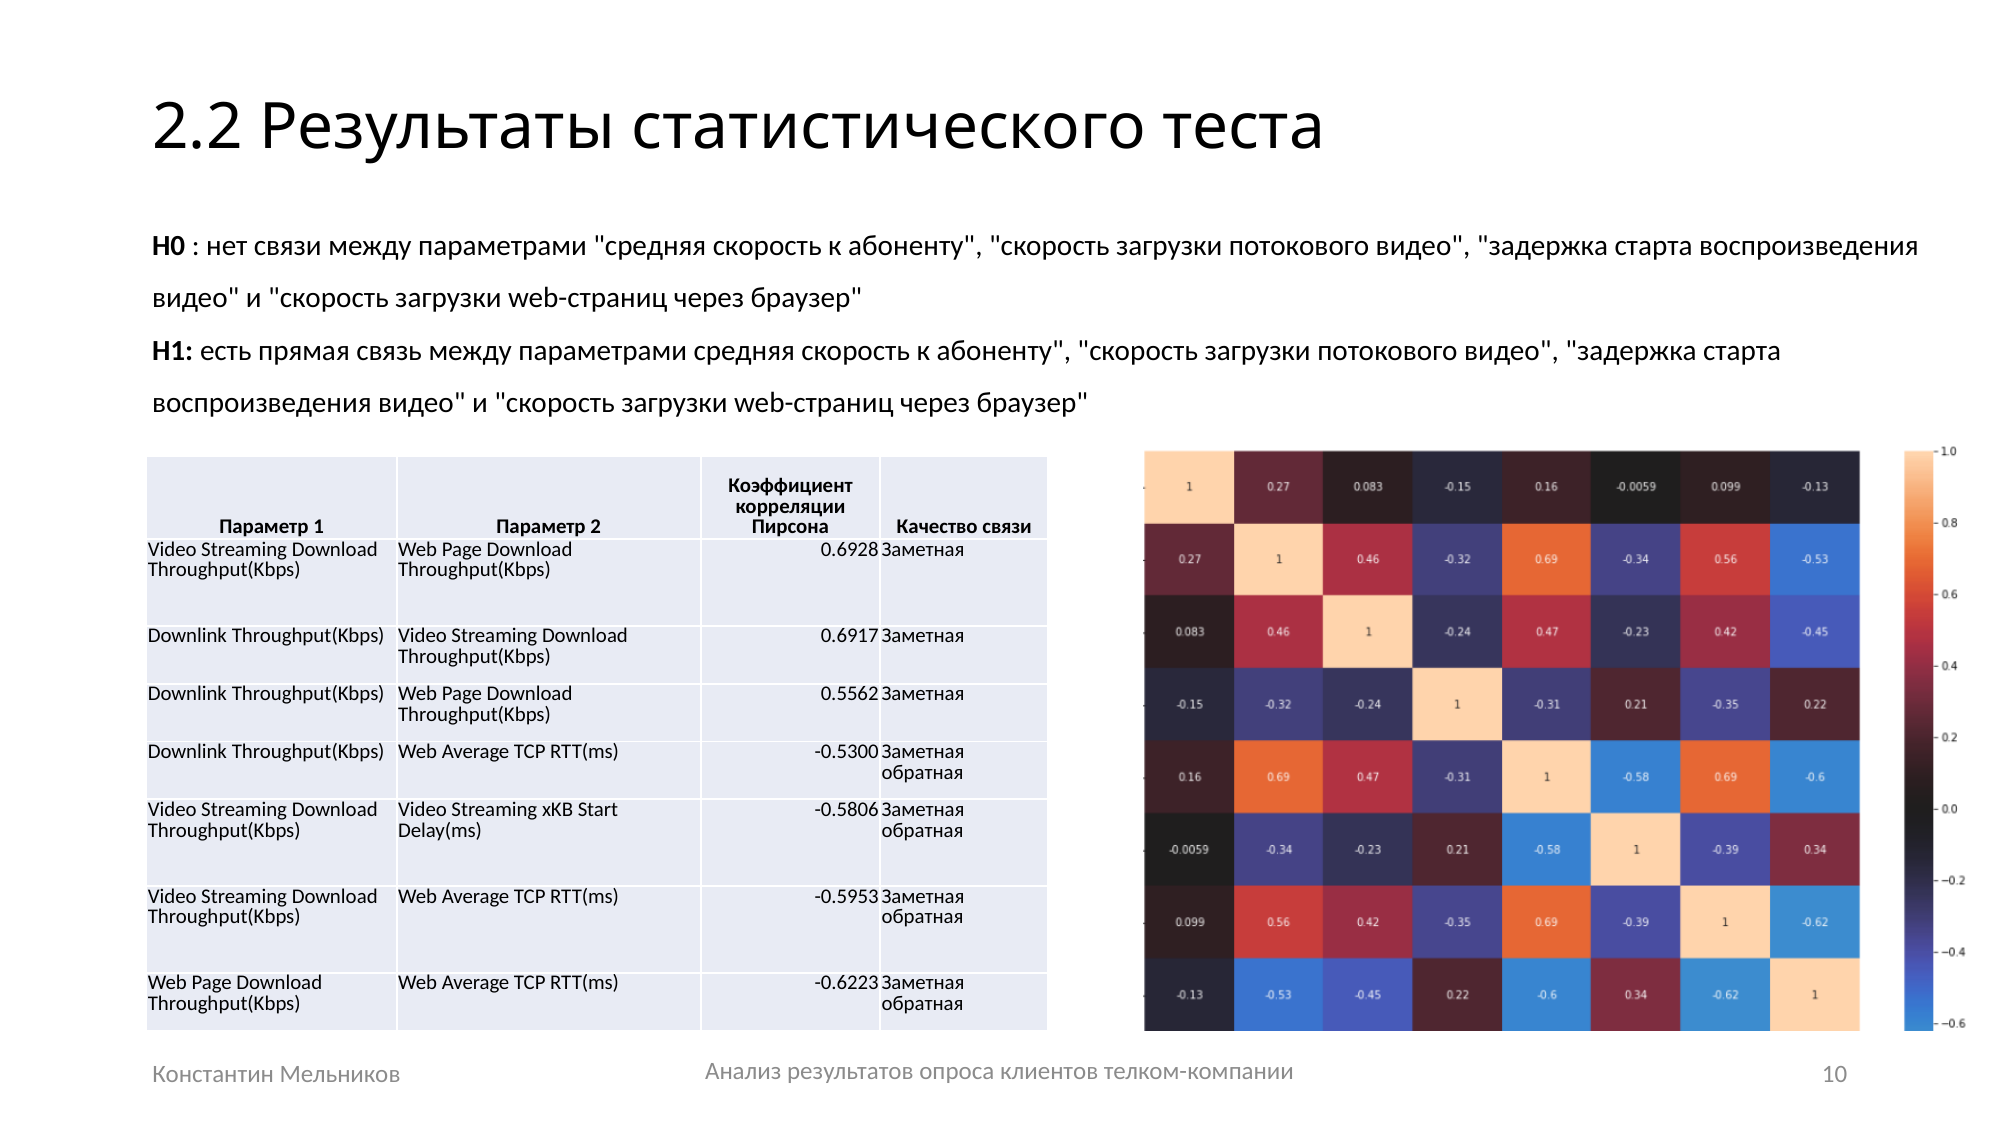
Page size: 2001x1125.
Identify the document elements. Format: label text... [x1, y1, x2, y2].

table_cell -0.6223 [702, 974, 879, 1030]
table_cell Web Page Download Throughput(Kbps) [398, 540, 700, 625]
title 2.2 Результаты статистического теста [137, 0, 1863, 169]
table_cell Video Streaming xKB Start Delay(ms) [398, 800, 700, 885]
footer Анализ результатов опроса клиентов телком-компании [662, 1039, 1338, 1100]
table_cell Web Average TCP RTT(ms) [398, 742, 700, 798]
table_cell -0.5953 [702, 887, 879, 972]
table_cell Заметная [881, 685, 1047, 741]
table_cell 0.6928 [702, 540, 879, 625]
text_box H0 : нет связи между параметрами "средняя скорость к абоненту", "скорость загрузки потокового видео", "задержка старта воспроизведения видео" и "скорость загрузки web-страниц через браузер" H1: есть прямая связь между параметрами средняя скорость к абоненту", "скорость загрузки потокового видео", "задержка старта воспроизведения видео" и "скорость загрузки web-страниц через браузер" [137, 201, 1970, 426]
table_cell Заметная обратная [881, 742, 1047, 798]
table_cell Web Average TCP RTT(ms) [398, 974, 700, 1030]
table_cell Заметная обратная [881, 974, 1047, 1030]
table_cell Downlink Throughput(Kbps) [147, 627, 396, 683]
table_cell Web Page Download Throughput(Kbps) [398, 685, 700, 741]
table_cell Video Streaming Download Throughput(Kbps) [147, 887, 396, 972]
table_cell Video Streaming Download Throughput(Kbps) [398, 627, 700, 683]
table_header Качество связи [881, 457, 1047, 538]
table_cell Заметная [881, 627, 1047, 683]
table_header Коэффициент корреляции Пирсона [702, 457, 879, 538]
table_header Параметр 2 [398, 457, 700, 538]
table_cell 0.6917 [702, 627, 879, 683]
table_cell Downlink Throughput(Kbps) [147, 685, 396, 741]
table_cell Downlink Throughput(Kbps) [147, 742, 396, 798]
table_cell Web Page Download Throughput(Kbps) [147, 974, 396, 1030]
table_cell Video Streaming Download Throughput(Kbps) [147, 540, 396, 625]
table_header Параметр 1 [147, 457, 396, 538]
picture [1143, 445, 1966, 1031]
table_cell 0.5562 [702, 685, 879, 741]
slide_number 10 [1412, 1042, 1863, 1103]
table_cell Заметная обратная [881, 887, 1047, 972]
table_cell Заметная обратная [881, 800, 1047, 885]
table_cell -0.5300 [702, 742, 879, 798]
table_cell Video Streaming Download Throughput(Kbps) [147, 800, 396, 885]
slide_number Константин Мельников [137, 1042, 588, 1103]
table_cell -0.5806 [702, 800, 879, 885]
table_cell Web Average TCP RTT(ms) [398, 887, 700, 972]
table_cell Заметная [881, 540, 1047, 625]
